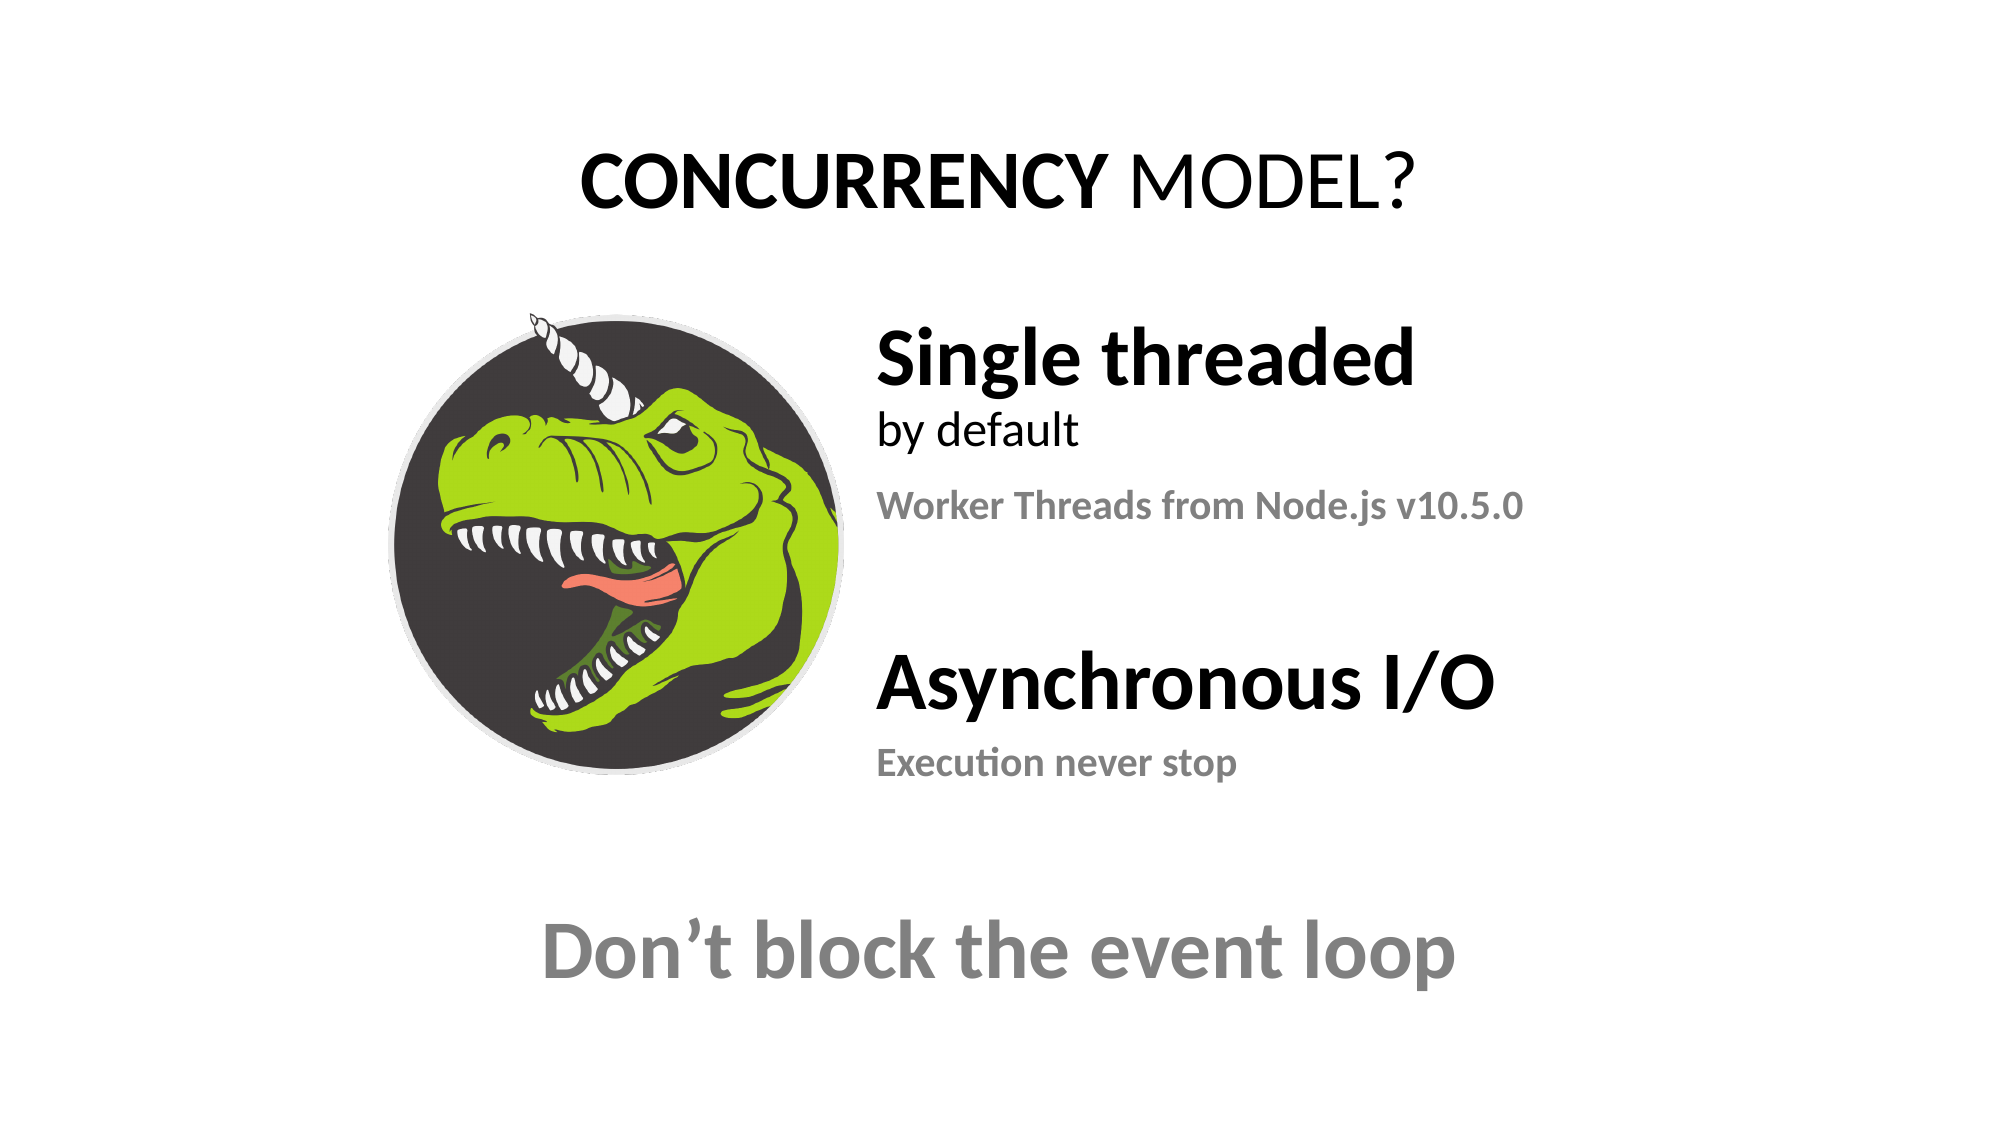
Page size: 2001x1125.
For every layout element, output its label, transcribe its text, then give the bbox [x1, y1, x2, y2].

text_box Execution never stop [861, 727, 1606, 793]
text_box CONCURRENCY MODEL? [0, 118, 2000, 233]
text_box Don’t block the event loop [0, 887, 2000, 1003]
picture [388, 313, 844, 775]
text_box Single threaded [861, 294, 1459, 389]
text_box Asynchronous I/O [861, 618, 1606, 727]
text_box Worker Threads from Node.js v10.5.0 [861, 470, 1606, 536]
text_box by default [861, 389, 1525, 464]
